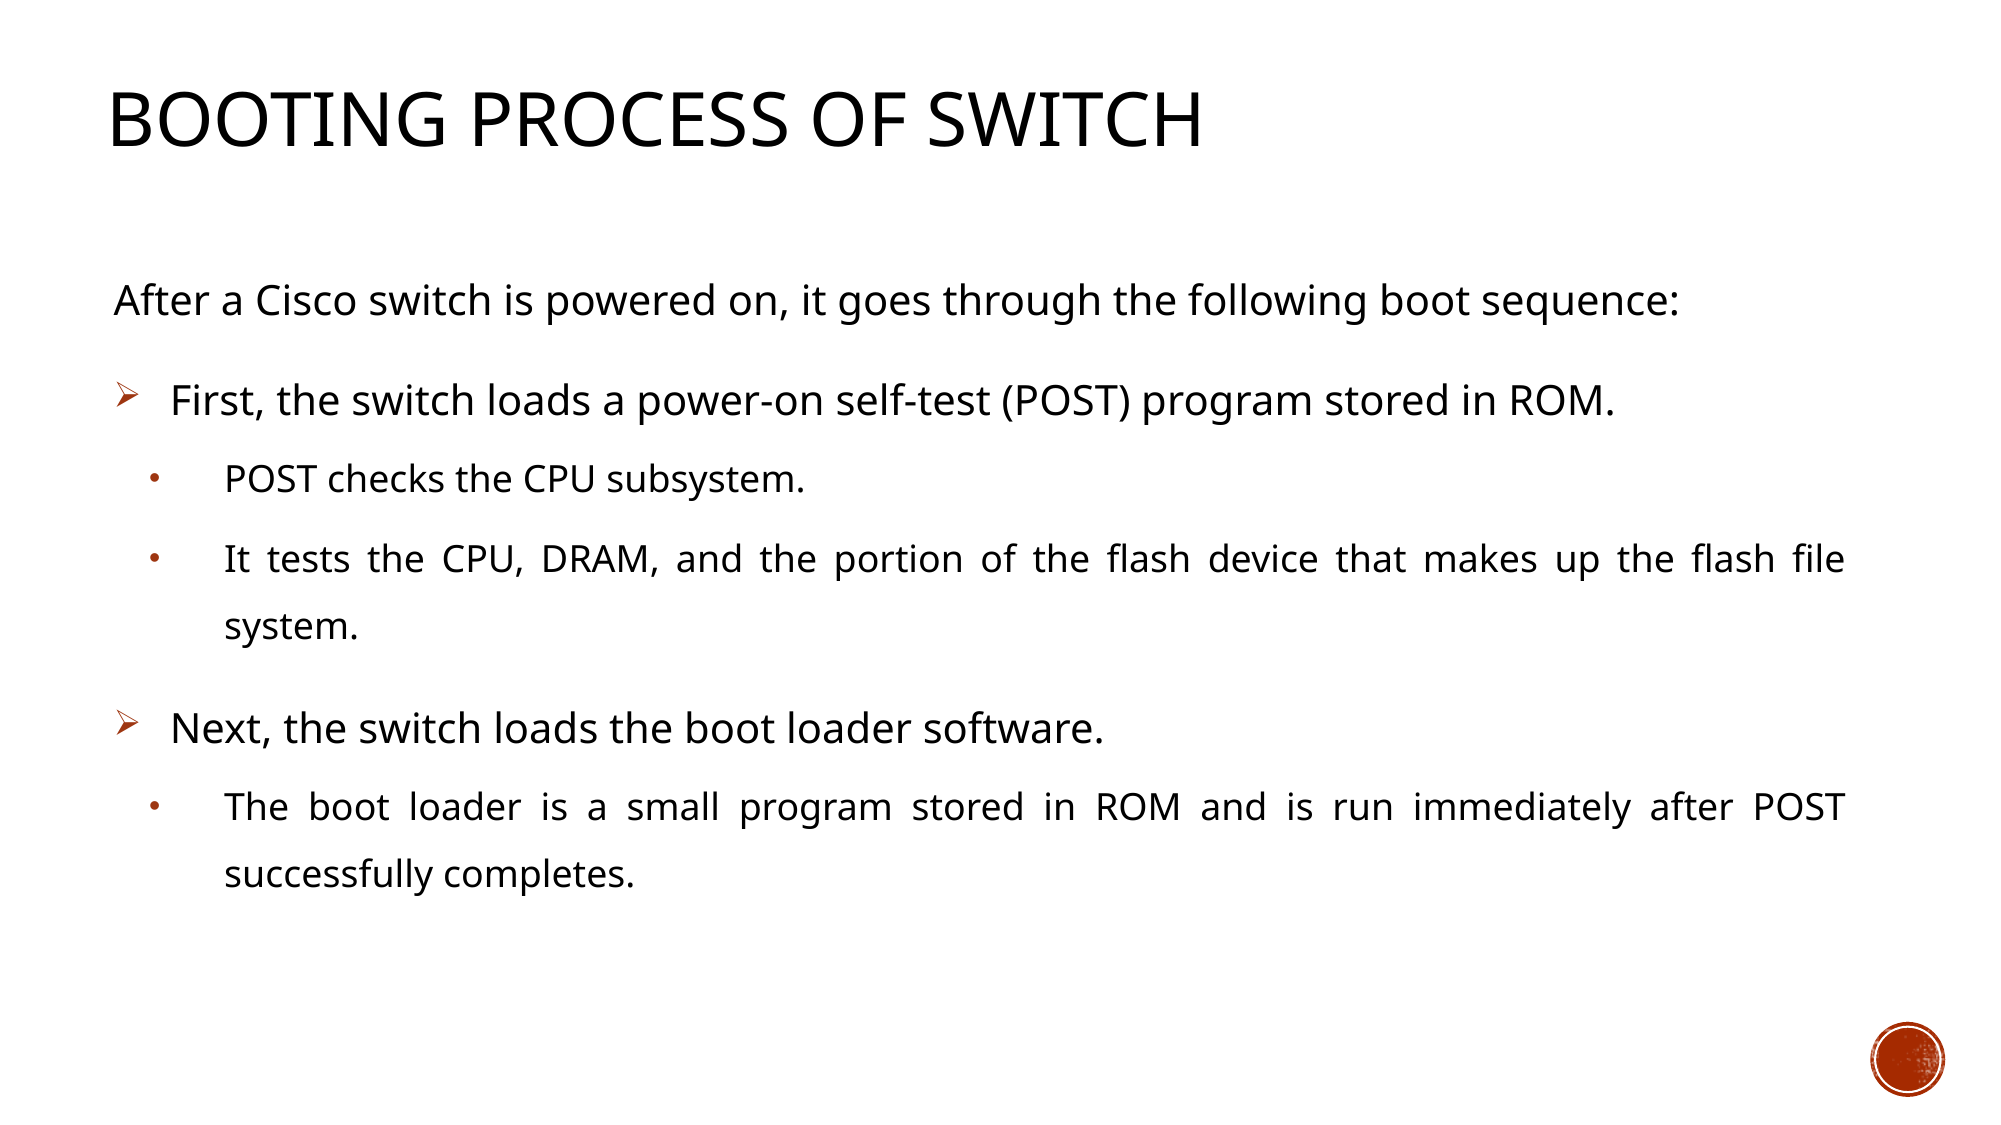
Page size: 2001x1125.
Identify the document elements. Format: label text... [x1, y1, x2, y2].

list After a Cisco switch is powered on, it goes through the following boot sequence: First, the switch loads a power-on self-test (POST) program stored in ROM. POST checks the CPU subsystem. It tests the CPU, DRAM, and the portion of the flash device that makes up the flash file system. Next, the switch loads the boot loader software. The boot loader is a small program stored in ROM and is run immediately after POST successfully completes. [98, 241, 1863, 1077]
title Booting process of switch [91, 36, 1856, 209]
